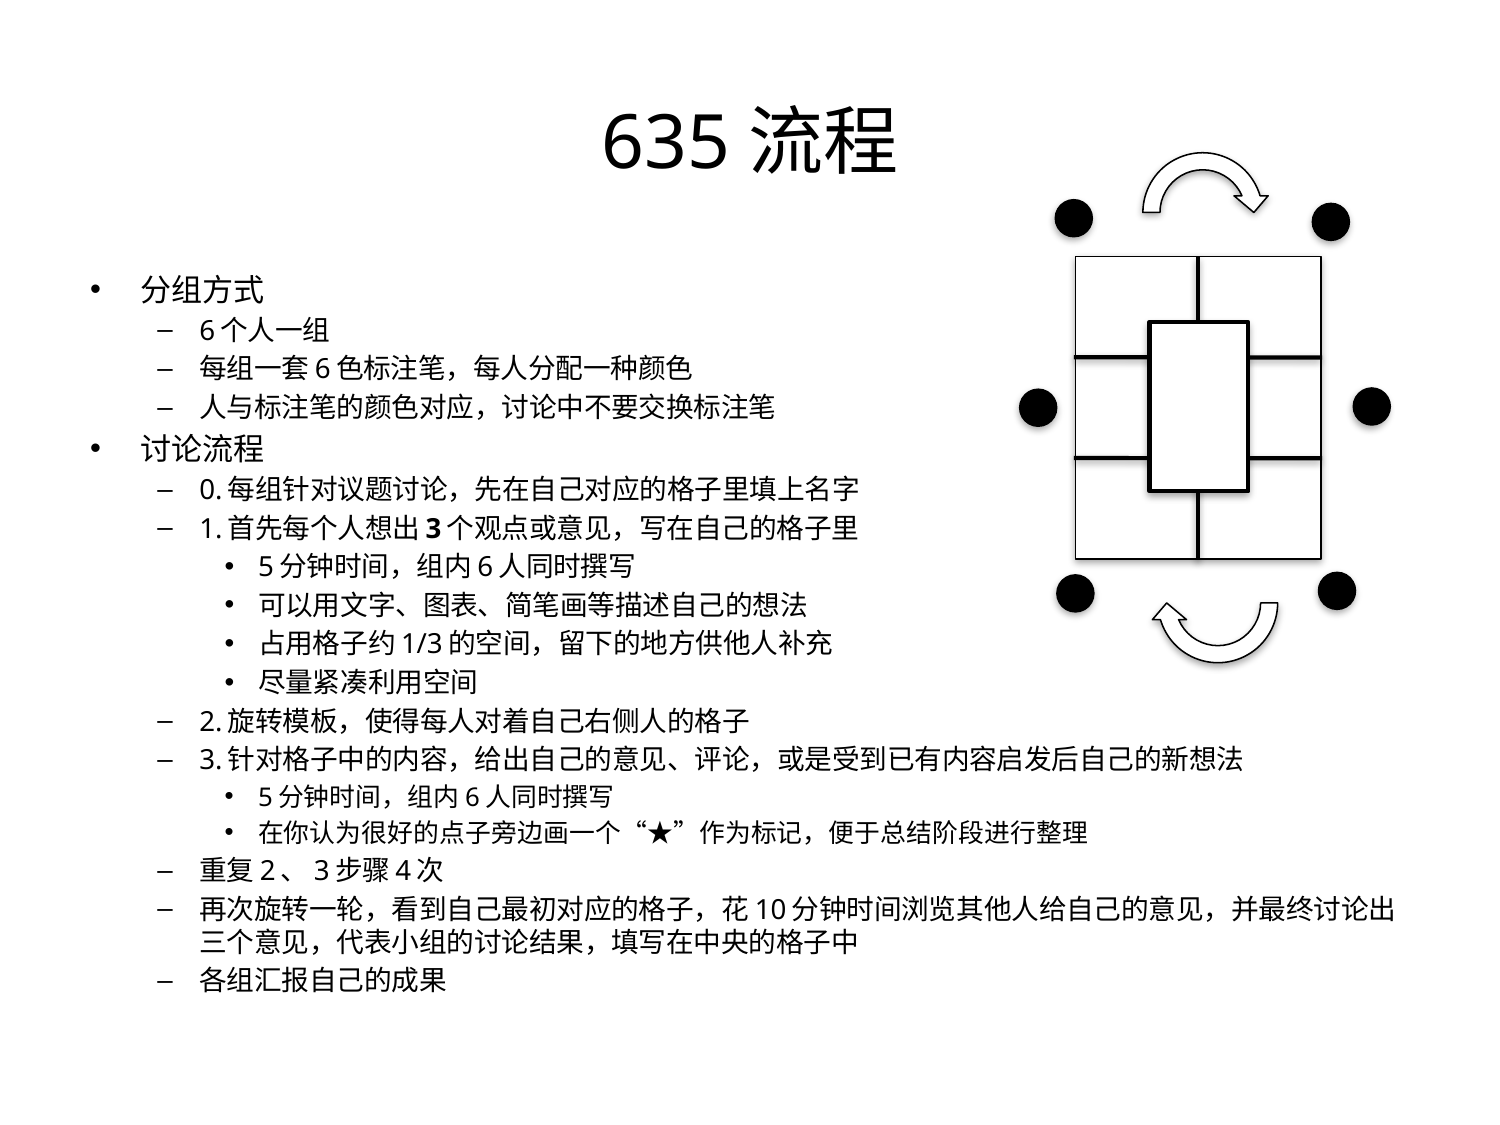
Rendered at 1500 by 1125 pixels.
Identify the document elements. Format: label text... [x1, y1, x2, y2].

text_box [1019, 143, 1391, 672]
list 分组方式 6个人一组 每组一套6色标注笔，每人分配一种颜色 人与标注笔的颜色对应，讨论中不要交换标注笔 讨论流程 0.每组针对议题讨论，先在自己对应的格子里填上名字 1.首先每个人想出3个观点或意见，写在自己的格子里 5分钟时间，组内6人同时撰写 可以用文字、图表、简笔画等描述自己的想法 占用格子约1/3的空间，留下的地方供他人补充 尽量紧凑利用空间 2.旋转模板，使得每人对着自己右侧人的格子 3.针对格子中的内容，给出自己的意见、评论，或是受到已有内容启发后自己的新想法 5分钟时间，组内6人同时撰写 在你认为很好的点子旁边画一个“★”作为标记，便于总结阶段进行整理 重复2、3步骤4次 再次旋转一轮，看到自己最初对应的格子，花10分钟时间浏览其他人给自己的意见，并最终讨论出三个意见，代表小组的讨论结果，填写在中央的格子中 各组汇报自己的成果 [75, 262, 1425, 1005]
title 635流程 [75, 45, 1425, 233]
